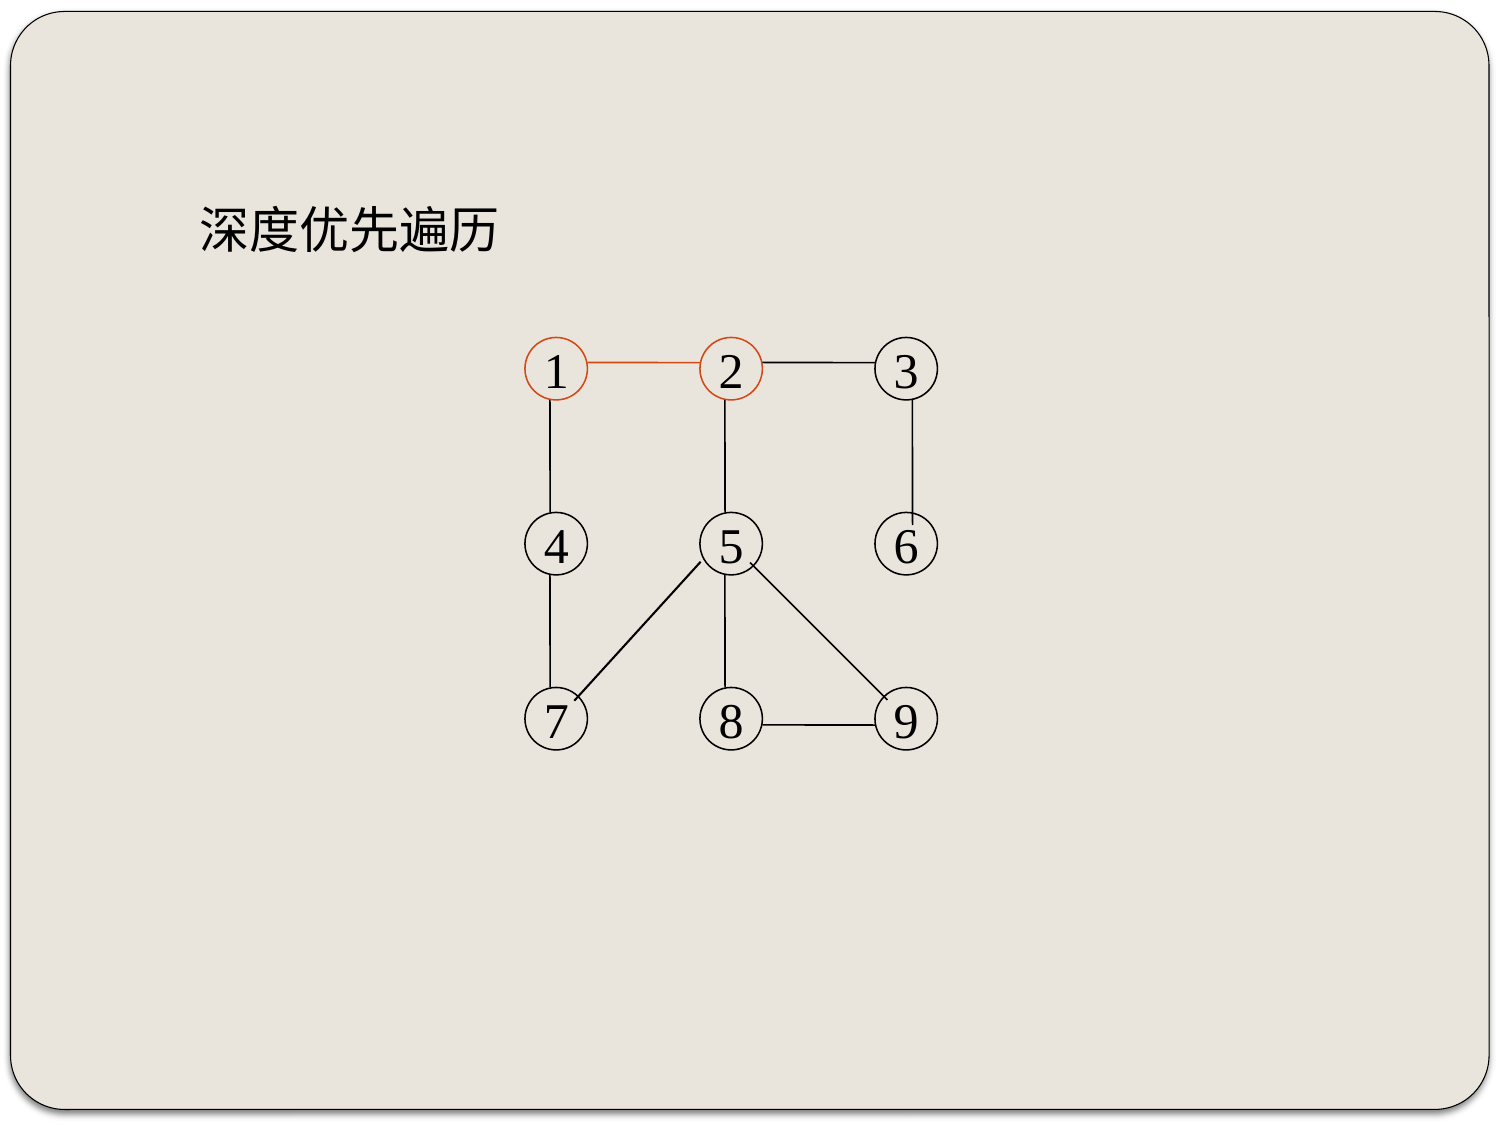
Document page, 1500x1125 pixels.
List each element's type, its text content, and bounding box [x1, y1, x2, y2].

text_box 6 [874, 512, 938, 575]
text_box 2 [699, 337, 763, 400]
text_box 5 [699, 512, 763, 575]
text_box 9 [874, 687, 938, 750]
text_box 深度优先遍历 [185, 190, 515, 266]
text_box 8 [699, 687, 763, 750]
text_box 4 [524, 512, 588, 575]
text_box 7 [524, 687, 588, 750]
text_box 1 [524, 337, 588, 400]
text_box 3 [874, 337, 938, 400]
